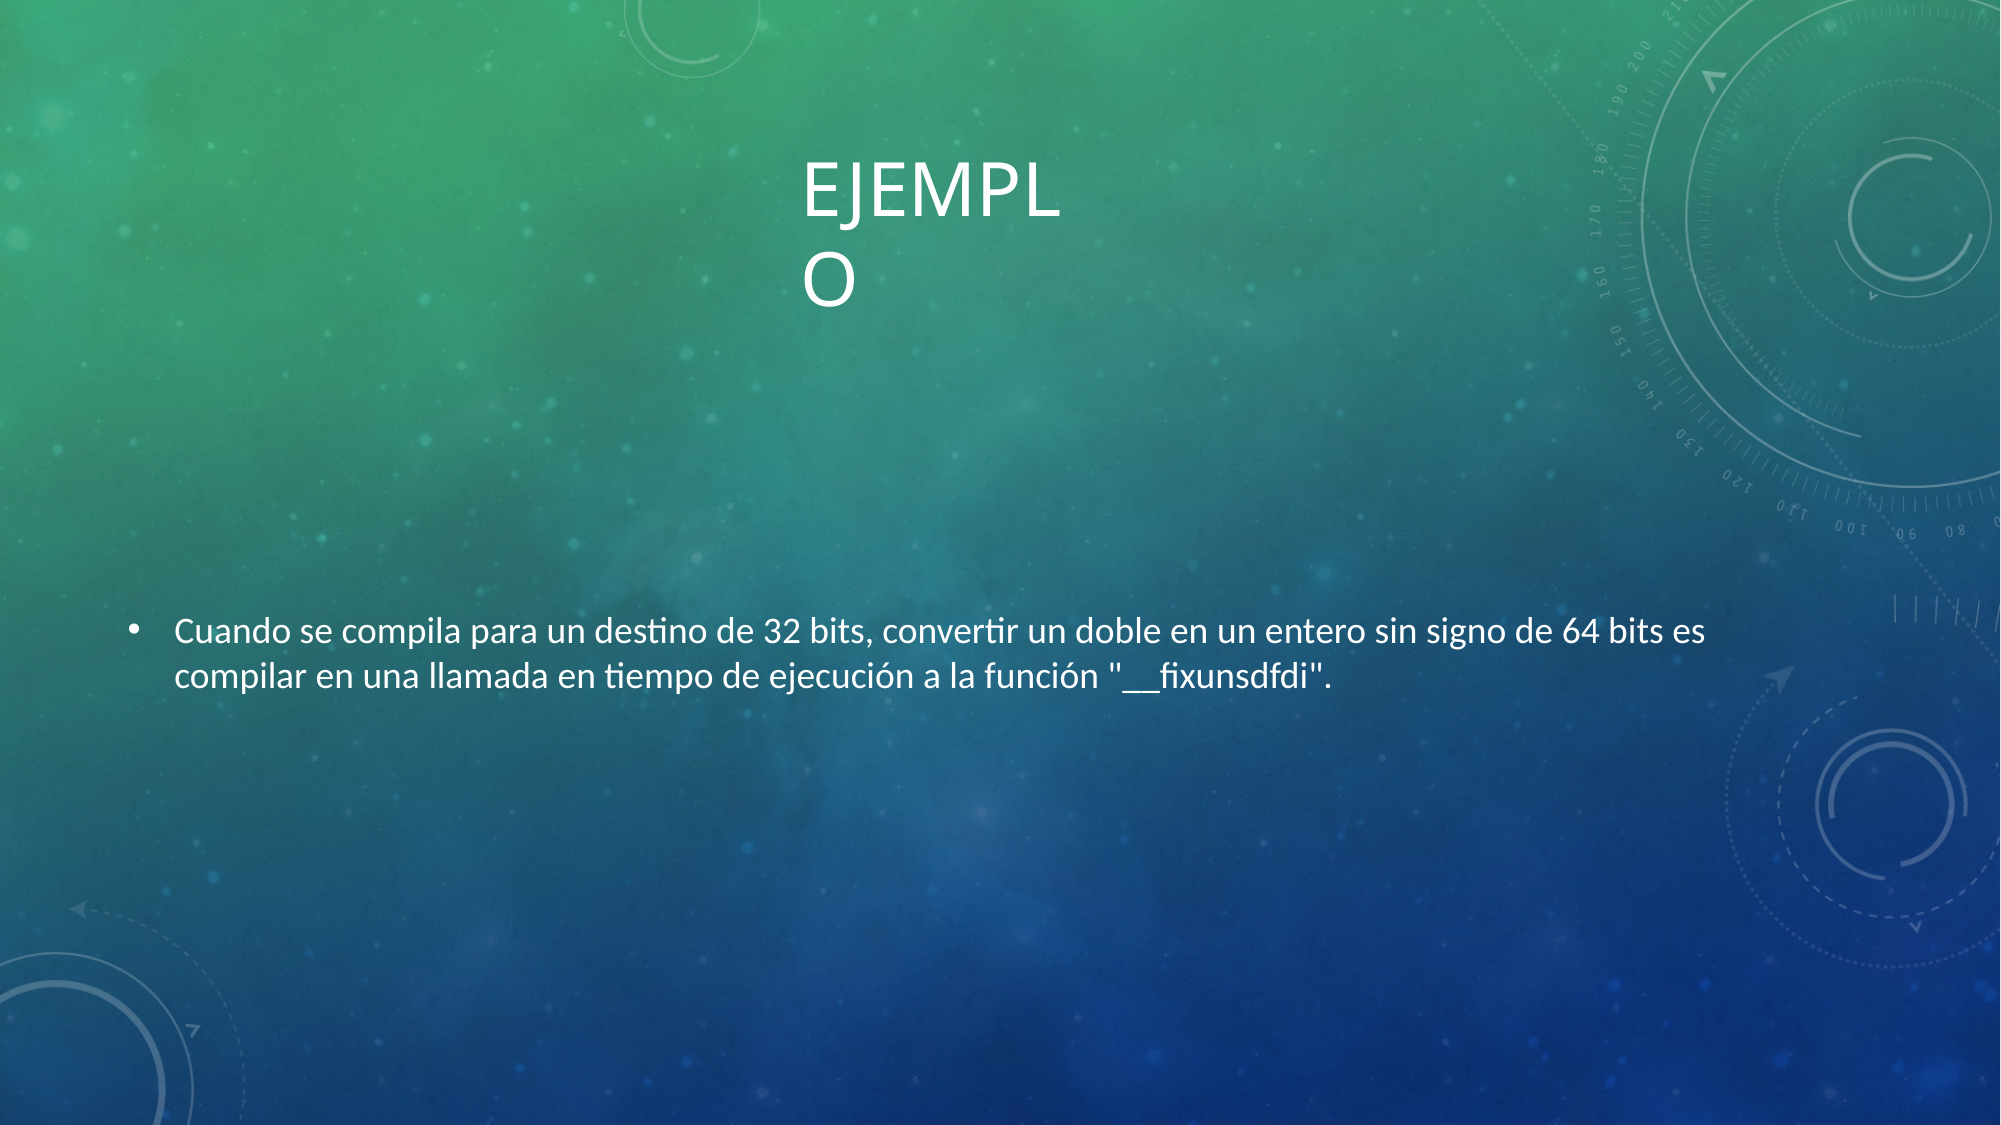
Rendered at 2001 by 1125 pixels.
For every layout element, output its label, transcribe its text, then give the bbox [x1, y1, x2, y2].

list Cuando se compila para un destino de 32 bits, convertir un doble en un entero sin signo de 64 bits es compilar en una llamada en tiempo de ejecución a la función "__fixunsdfdi". [112, 351, 1775, 950]
picture [0, 0, 2001, 1125]
title Ejemplo [785, 112, 1102, 351]
